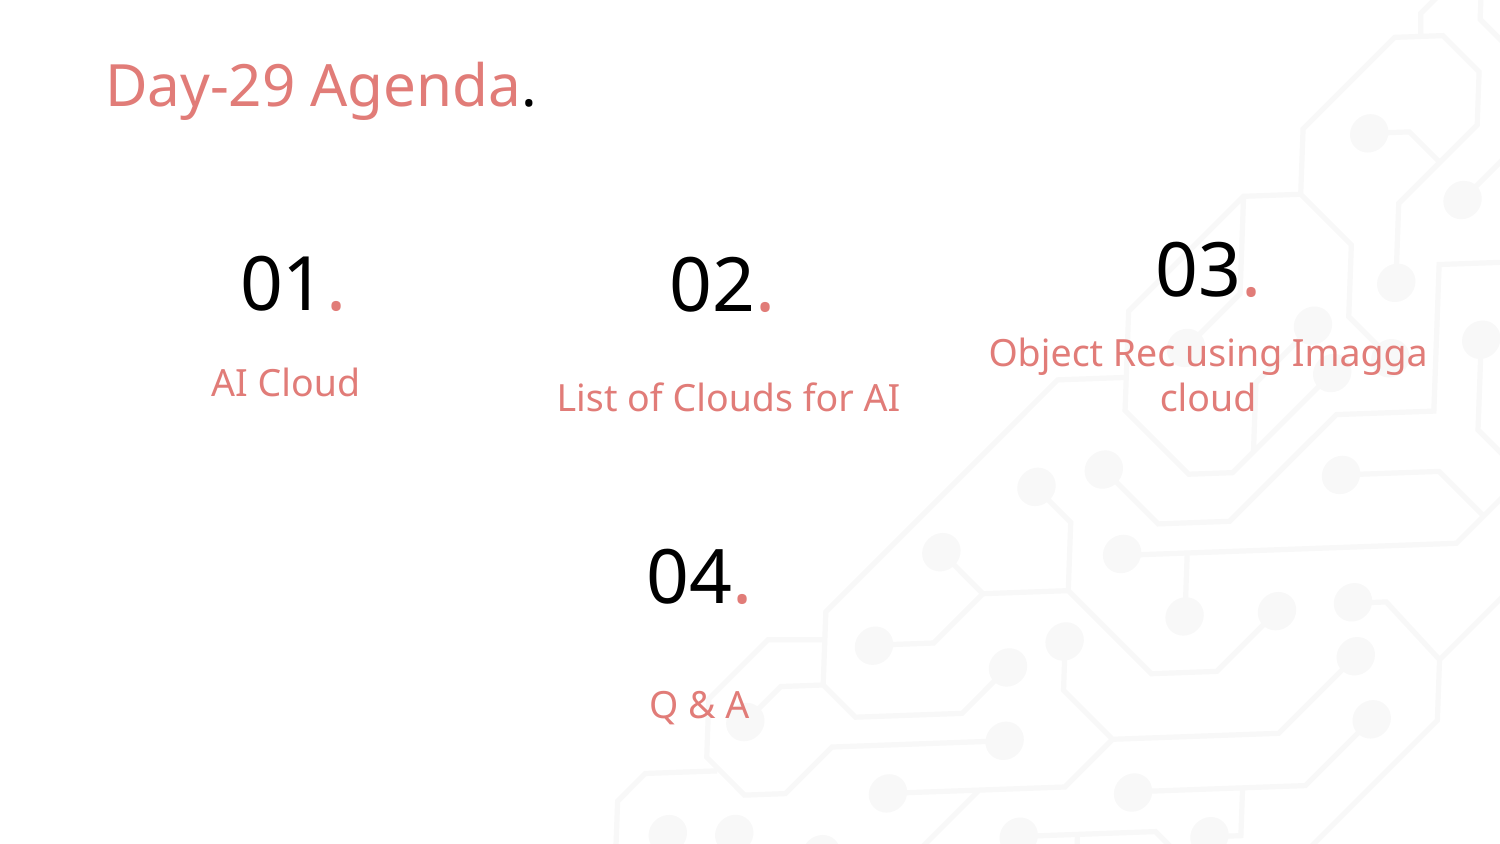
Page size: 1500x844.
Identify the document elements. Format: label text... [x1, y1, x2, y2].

title 01. [145, 223, 441, 338]
title AI Cloud [60, 333, 512, 419]
title 04. [551, 516, 848, 631]
title Object Rec using Imagga cloud [985, 348, 1446, 434]
title Day-29 Agenda. [90, 32, 869, 127]
title 03. [1060, 209, 1356, 323]
title List of Clouds for AI [473, 348, 985, 434]
title 02. [575, 225, 871, 339]
title Q & A [462, 656, 937, 742]
